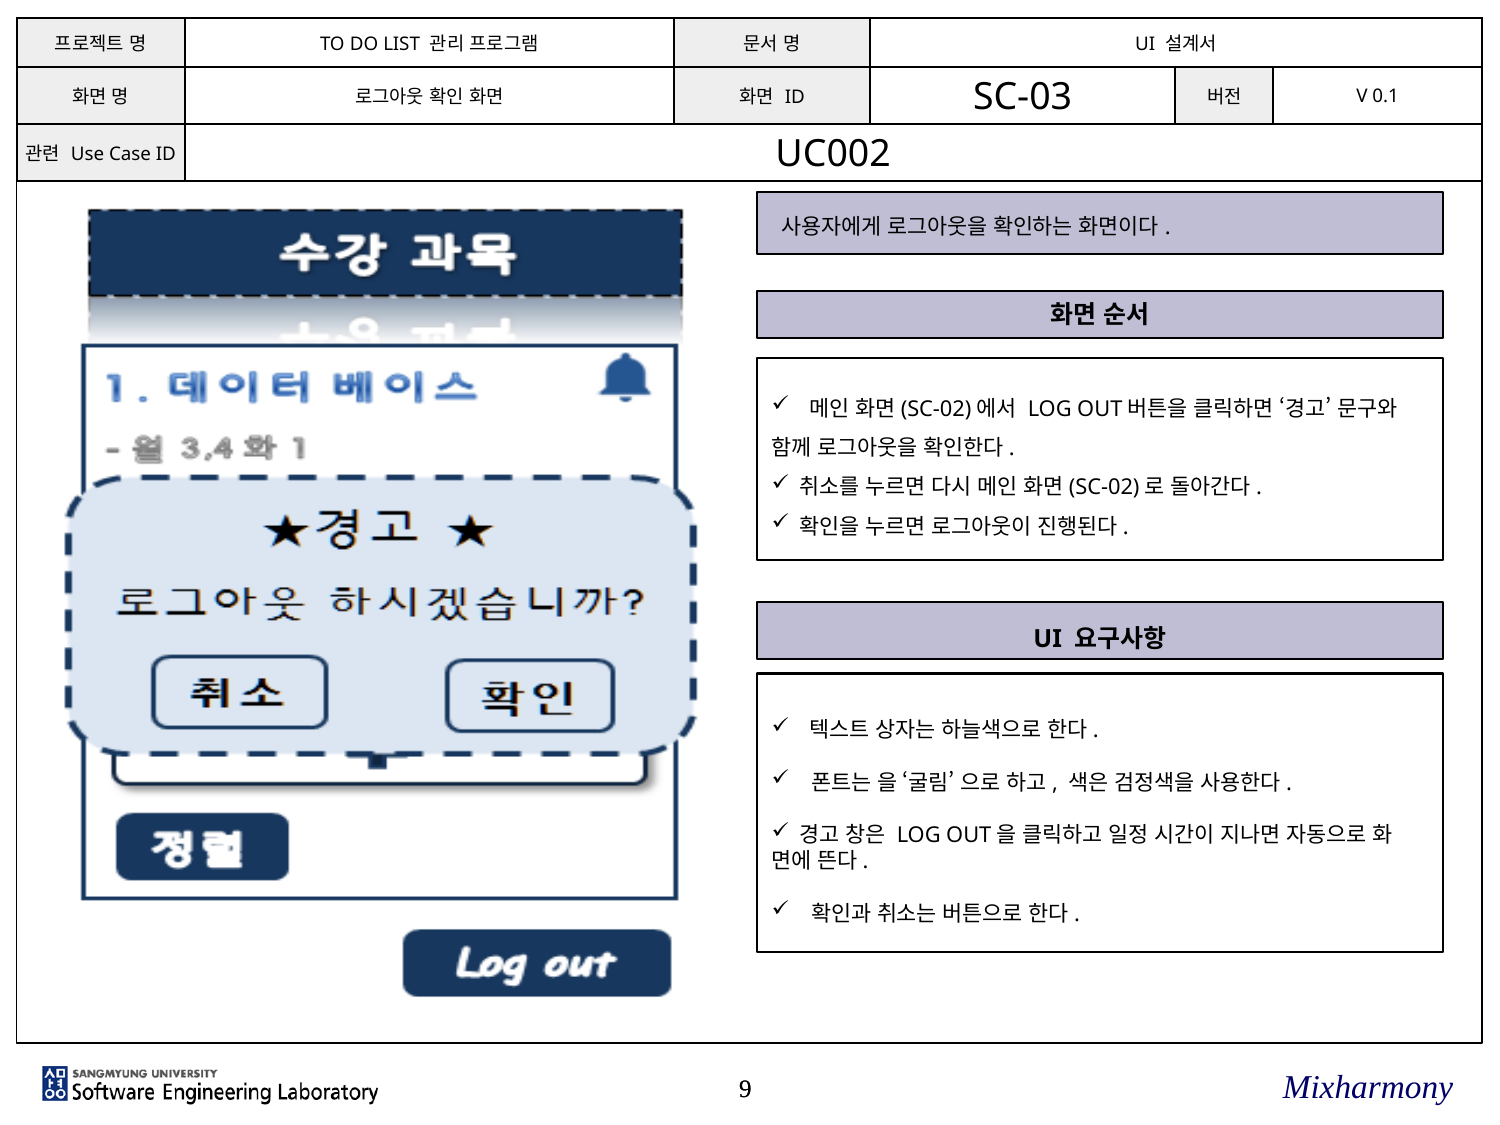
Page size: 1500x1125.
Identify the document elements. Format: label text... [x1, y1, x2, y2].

table_cell V 0.1 [1274, 68, 1481, 123]
table_cell 화면 ID [675, 68, 869, 123]
footer Mixharmony [994, 1060, 1454, 1110]
table_header UI 설계서 [871, 19, 1481, 66]
text_box 사용자에게 로그아웃을 확인하는 화면이다. [756, 192, 1444, 255]
table_header 문서 명 [675, 19, 869, 66]
table_cell SC-03 [871, 68, 1174, 123]
table_cell 관련 Use Case ID [18, 125, 184, 180]
table_header TO DO LIST 관리 프로그램 [186, 19, 673, 66]
picture [42, 1066, 382, 1106]
table_cell 로그아웃 확인 화면 [186, 68, 673, 123]
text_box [756, 601, 1444, 953]
picture [53, 192, 708, 1013]
table_cell 버전 [1176, 68, 1272, 123]
table_cell UC002 [186, 125, 1481, 180]
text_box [756, 290, 1444, 561]
table_header 프로젝트 명 [18, 19, 184, 66]
table_cell 화면 명 [18, 68, 184, 123]
